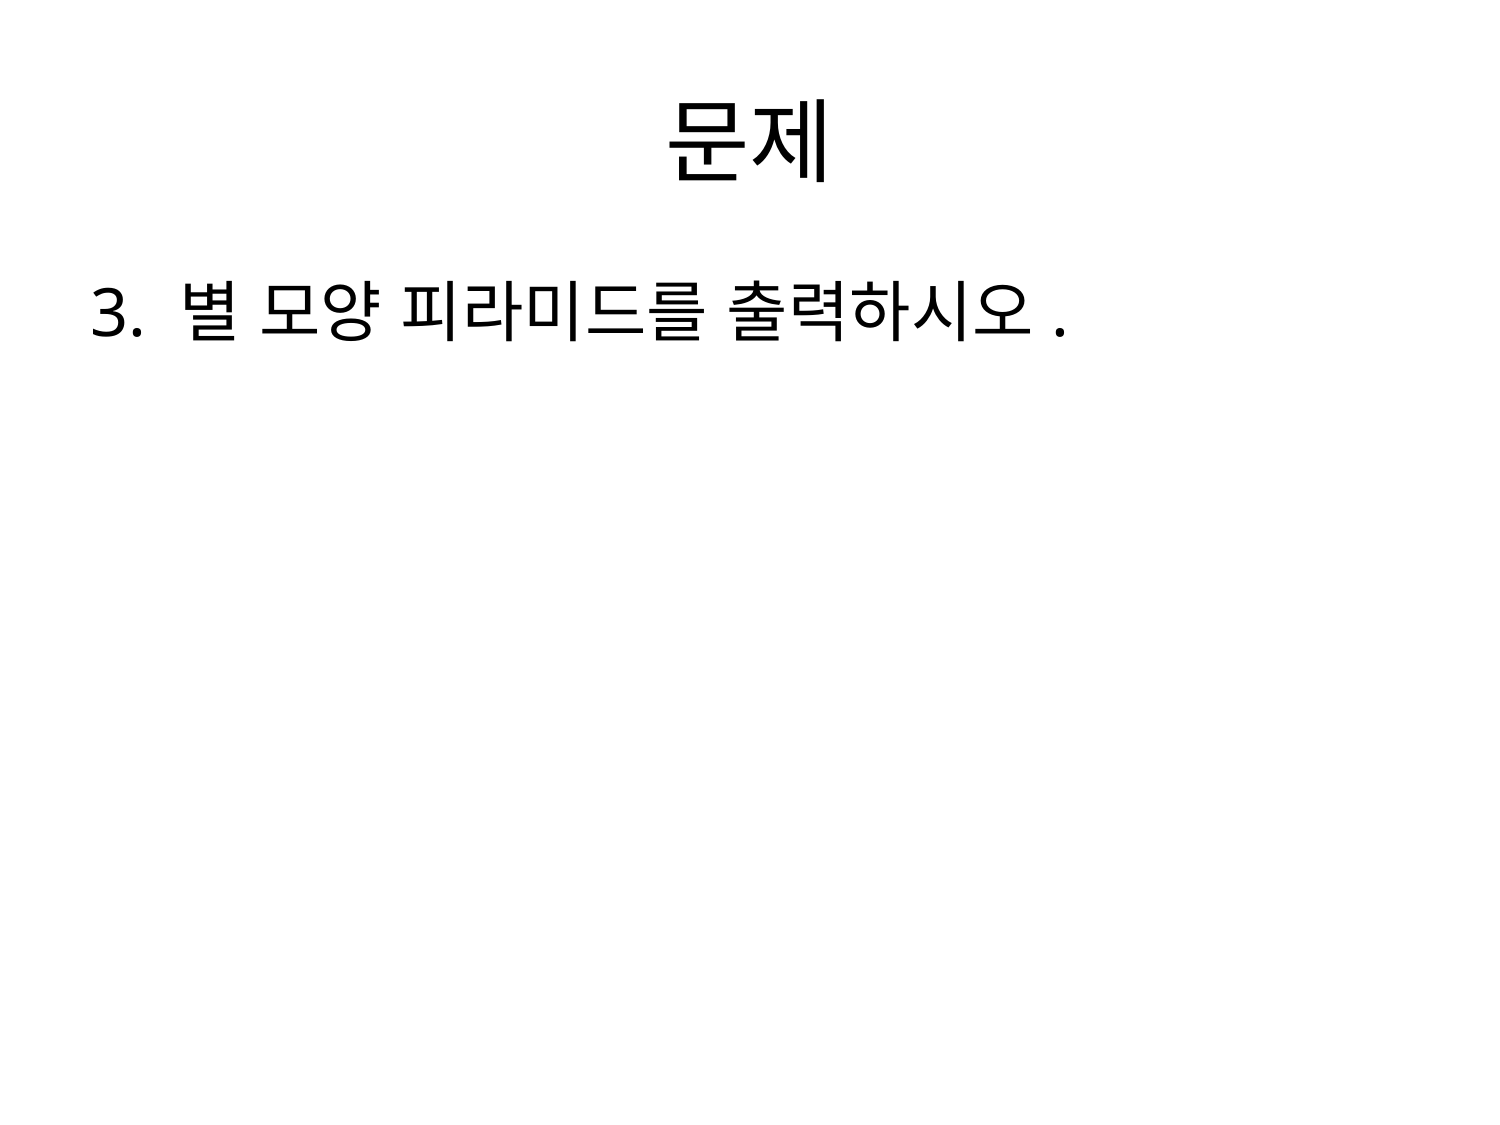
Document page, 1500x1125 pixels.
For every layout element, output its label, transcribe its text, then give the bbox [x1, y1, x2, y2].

list 3. 별 모양 피라미드를 출력하시오. [75, 262, 1425, 1005]
title 문제 [75, 45, 1425, 233]
